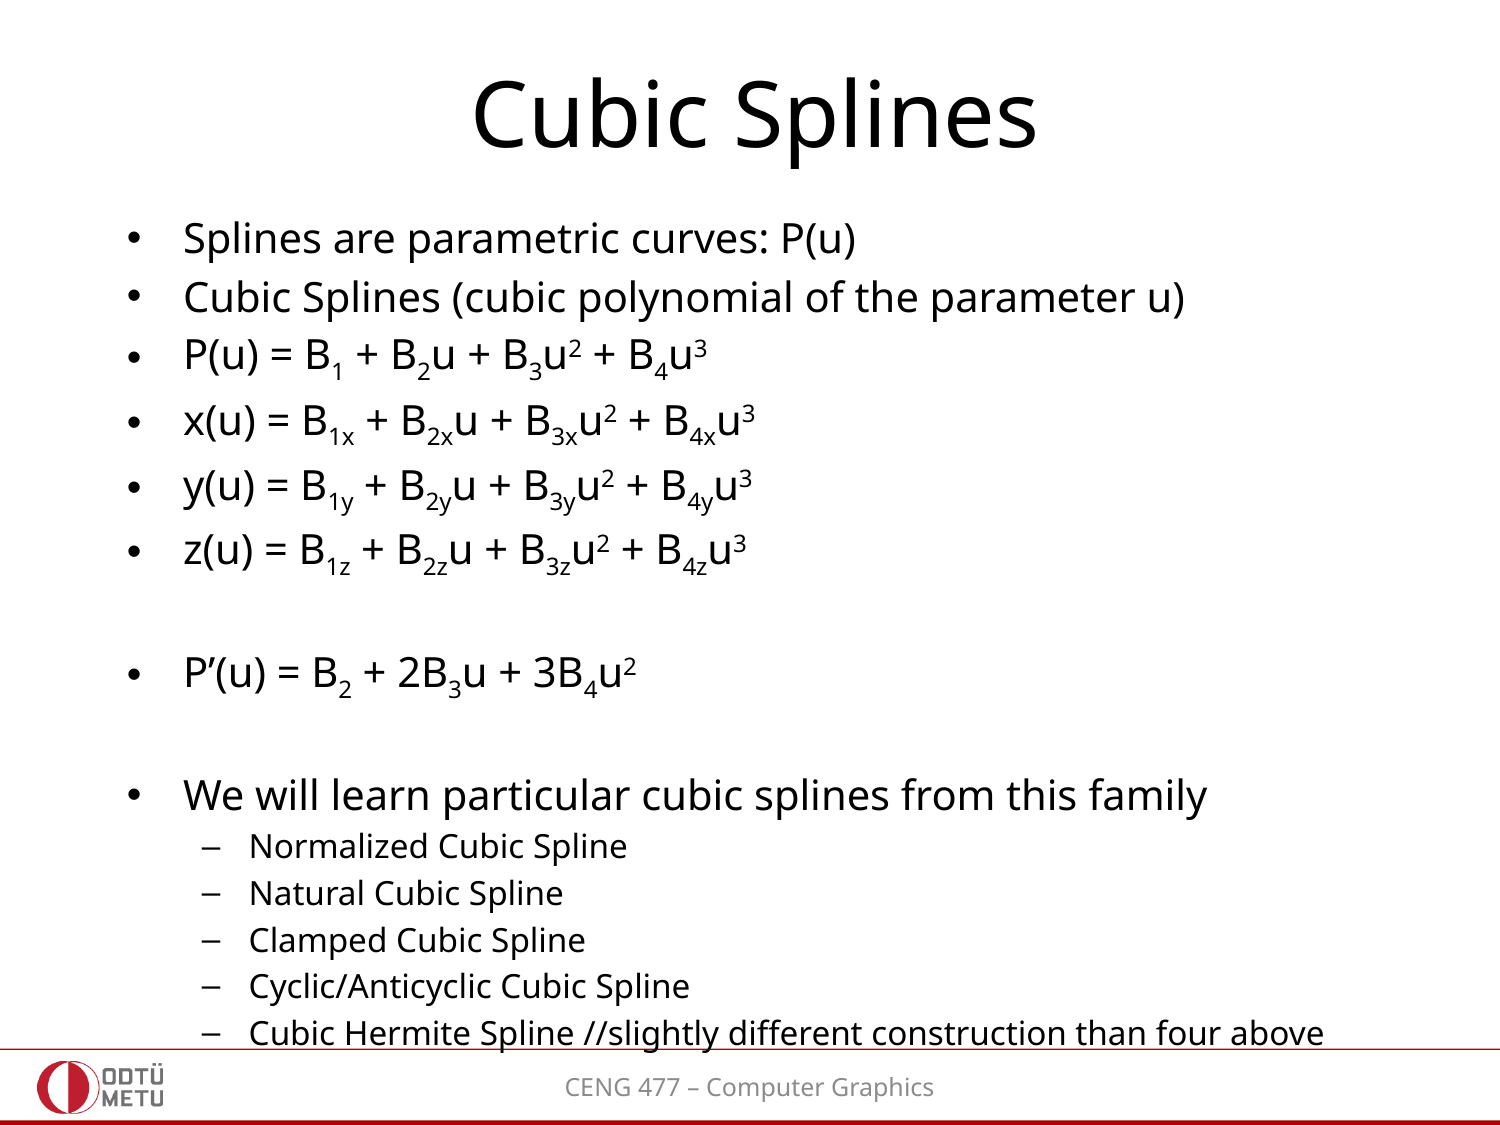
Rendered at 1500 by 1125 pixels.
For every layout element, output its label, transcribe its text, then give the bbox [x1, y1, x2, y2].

list Splines are parametric curves: P(u) Cubic Splines (cubic polynomial of the parameter u) P(u) = B1 + B2u + B3u2 + B4u3 x(u) = B1x + B2xu + B3xu2 + B4xu3 y(u) = B1y + B2yu + B3yu2 + B4yu3 z(u) = B1z + B2zu + B3zu2 + B4zu3 P’(u) = B2 + 2B3u + 3B4u2 We will learn particular cubic splines from this family Normalized Cubic Spline Natural Cubic Spline Clamped Cubic Spline Cyclic/Anticyclic Cubic Spline Cubic Hermite Spline //slightly different construction than four above [111, 204, 1393, 1100]
title Cubic Splines [115, 16, 1396, 205]
picture [37, 1061, 163, 1114]
footer CENG 477 – Computer Graphics [512, 1056, 988, 1117]
